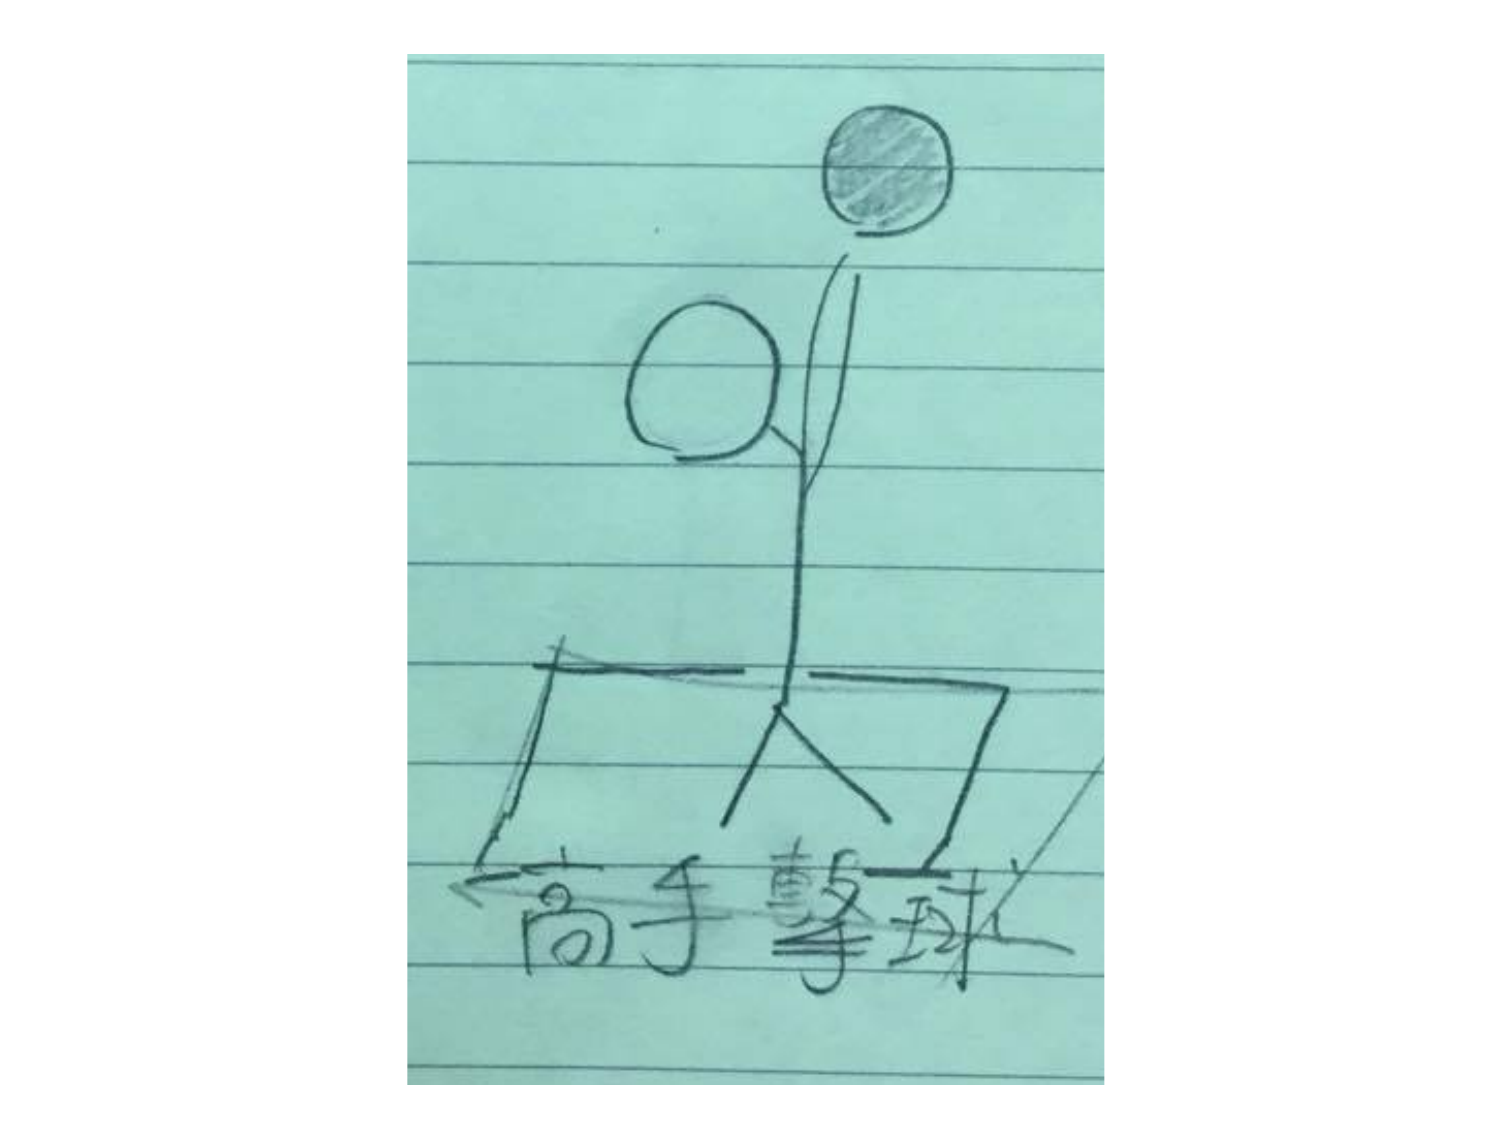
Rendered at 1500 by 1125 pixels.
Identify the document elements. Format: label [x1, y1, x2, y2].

list [407, 54, 1105, 1085]
